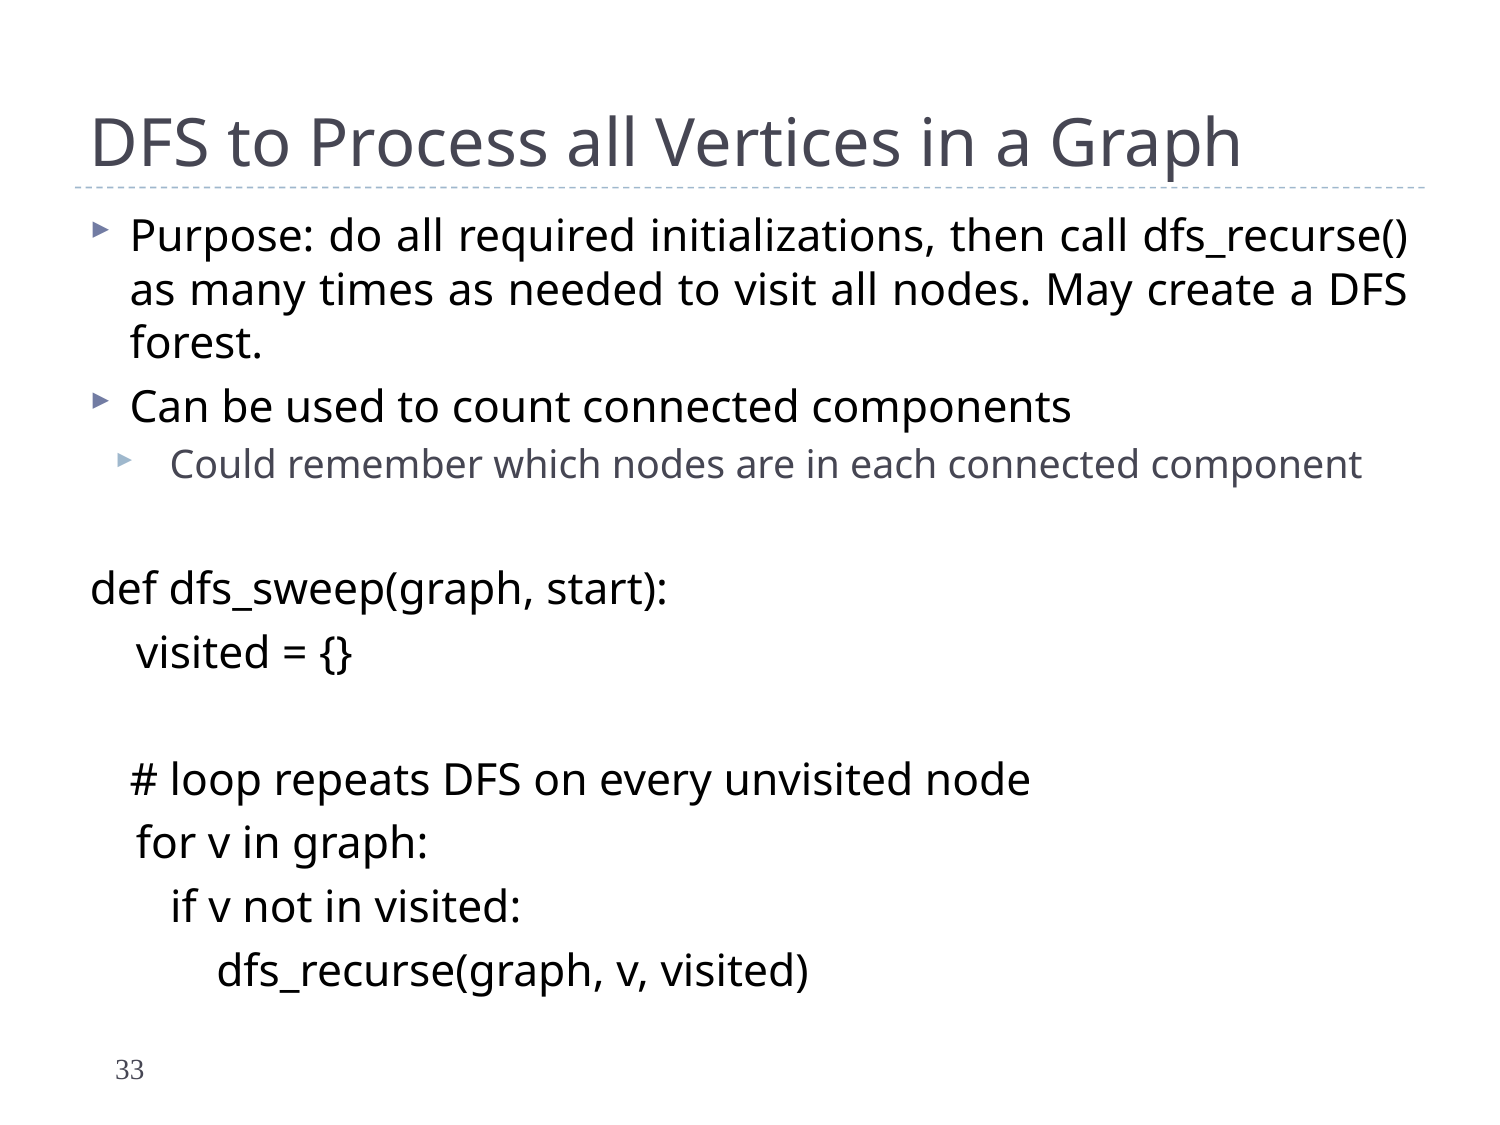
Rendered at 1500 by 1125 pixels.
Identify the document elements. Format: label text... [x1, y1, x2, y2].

title DFS to Process all Vertices in a Graph [75, 24, 1425, 188]
list Purpose: do all required initializations, then call dfs_recurse() as many times as needed to visit all nodes. May create a DFS forest. Can be used to count connected components Could remember which nodes are in each connected component def dfs_sweep(graph, start): visited = {} # loop repeats DFS on every unvisited node for v in graph: if v not in visited: dfs_recurse(graph, v, visited) [75, 200, 1425, 1010]
slide_number 33 [100, 1042, 426, 1103]
